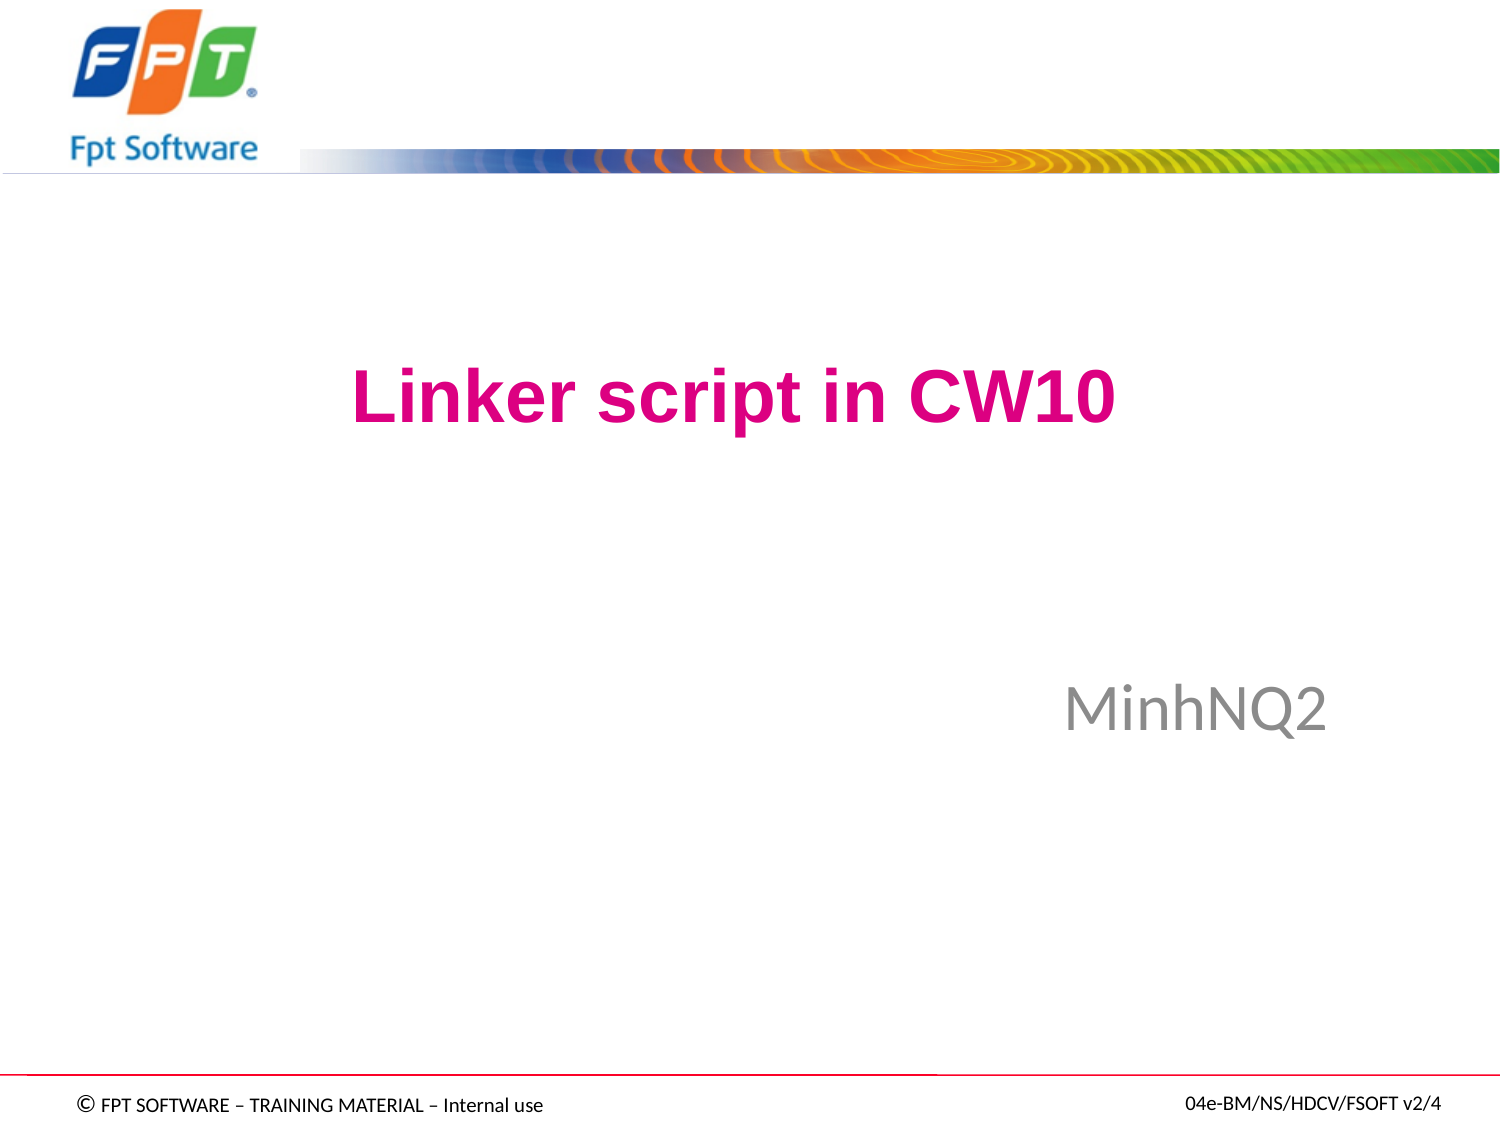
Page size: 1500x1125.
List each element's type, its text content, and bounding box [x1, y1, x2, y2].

title Linker script in CW10 [81, 339, 1388, 692]
subtitle MinhNQ2 [292, 656, 1344, 767]
picture [0, 8, 1500, 300]
